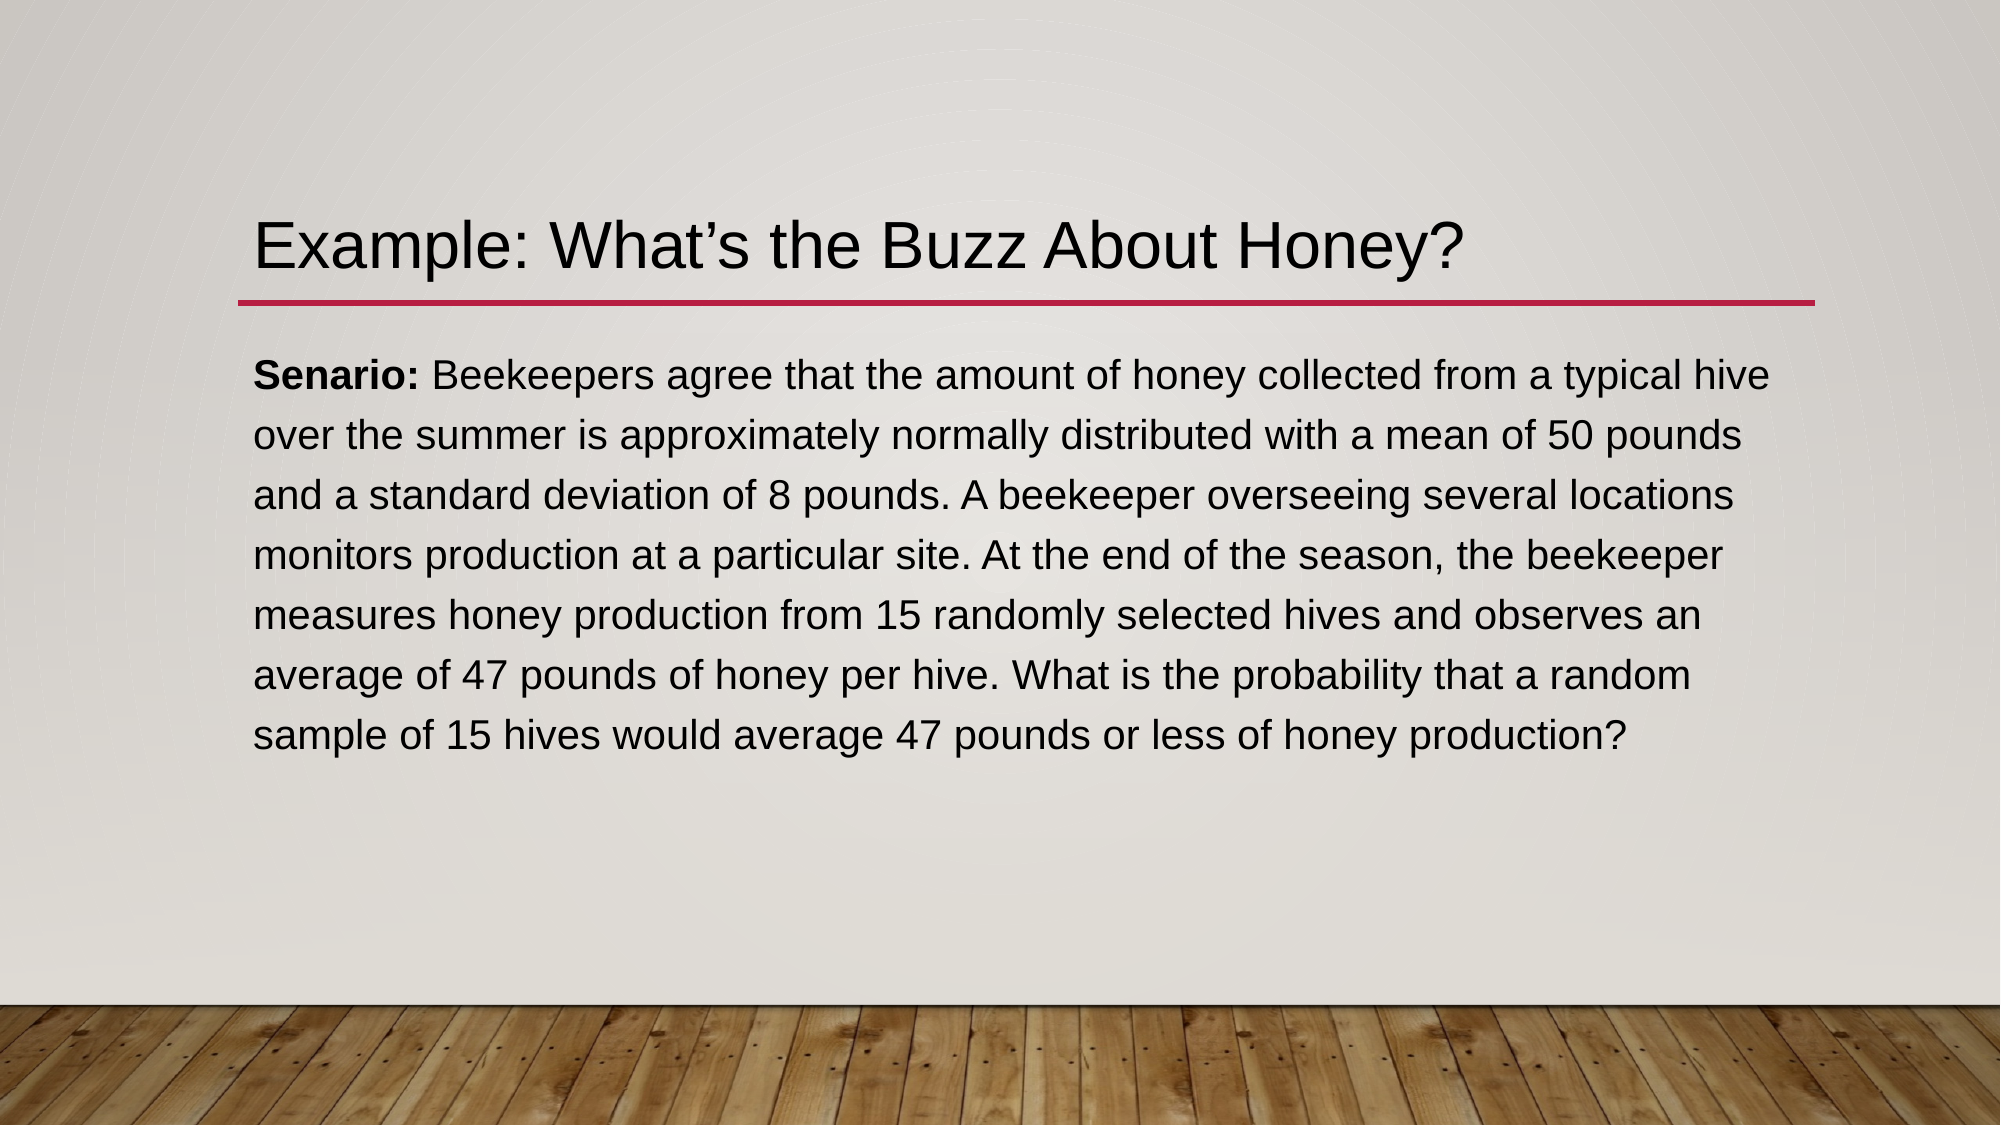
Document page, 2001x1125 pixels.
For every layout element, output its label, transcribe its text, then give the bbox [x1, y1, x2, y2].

list Senario: Beekeepers agree that the amount of honey collected from a typical hive over the summer is approximately normally distributed with a mean of 50 pounds and a standard deviation of 8 pounds. A beekeeper overseeing several locations monitors production at a particular site. At the end of the season, the beekeeper measures honey production from 15 randomly selected hives and observes an average of 47 pounds of honey per hive. What is the probability that a random sample of 15 hives would average 47 pounds or less of honey production? [238, 330, 1814, 897]
title Example: What’s the Buzz About Honey? [238, 131, 1814, 305]
picture [0, 1005, 2000, 1125]
